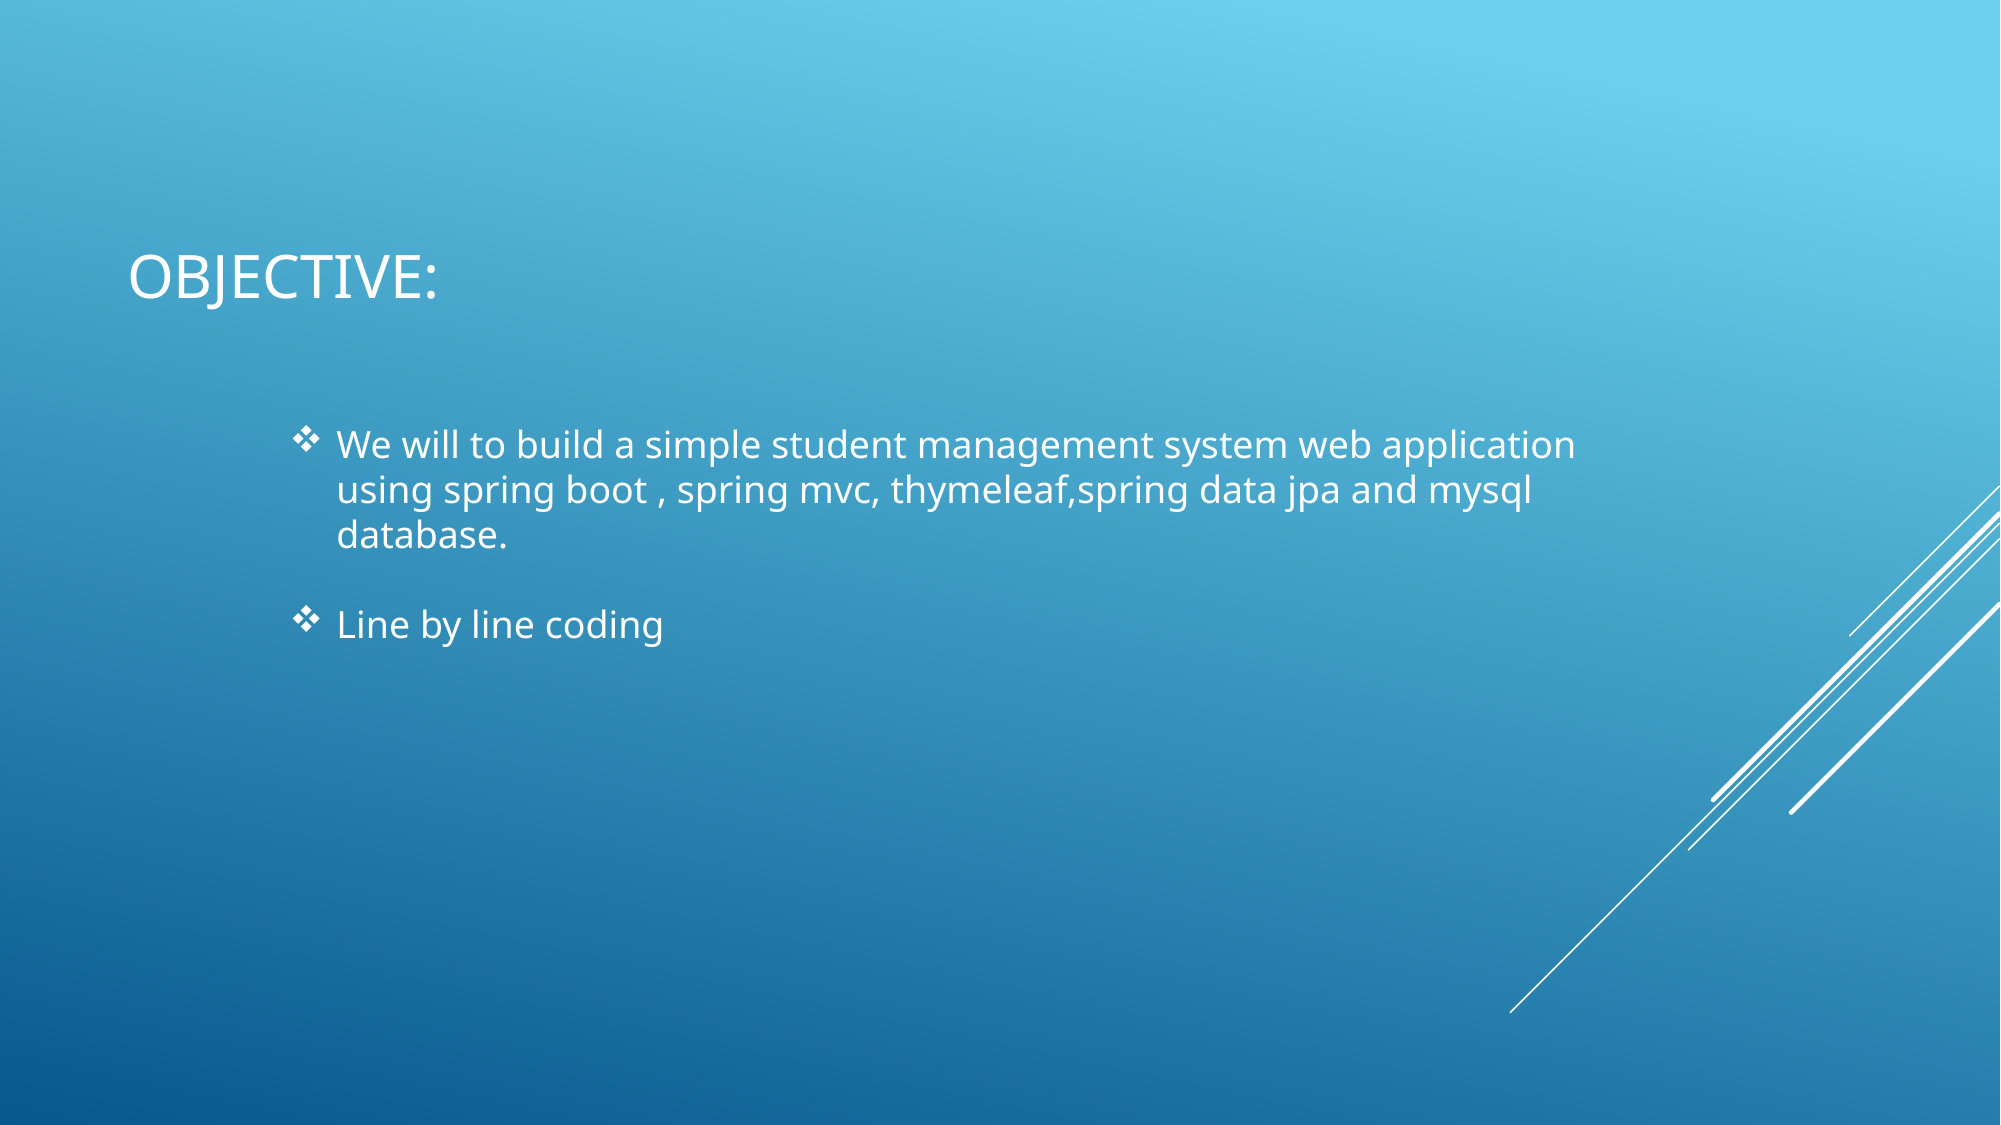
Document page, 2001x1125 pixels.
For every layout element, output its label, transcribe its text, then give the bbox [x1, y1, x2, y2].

title Objective: [112, 227, 1513, 324]
text_box We will to build a simple student management system web application using spring boot , spring mvc, thymeleaf,spring data jpa and mysql database. Line by line coding [274, 413, 1593, 654]
